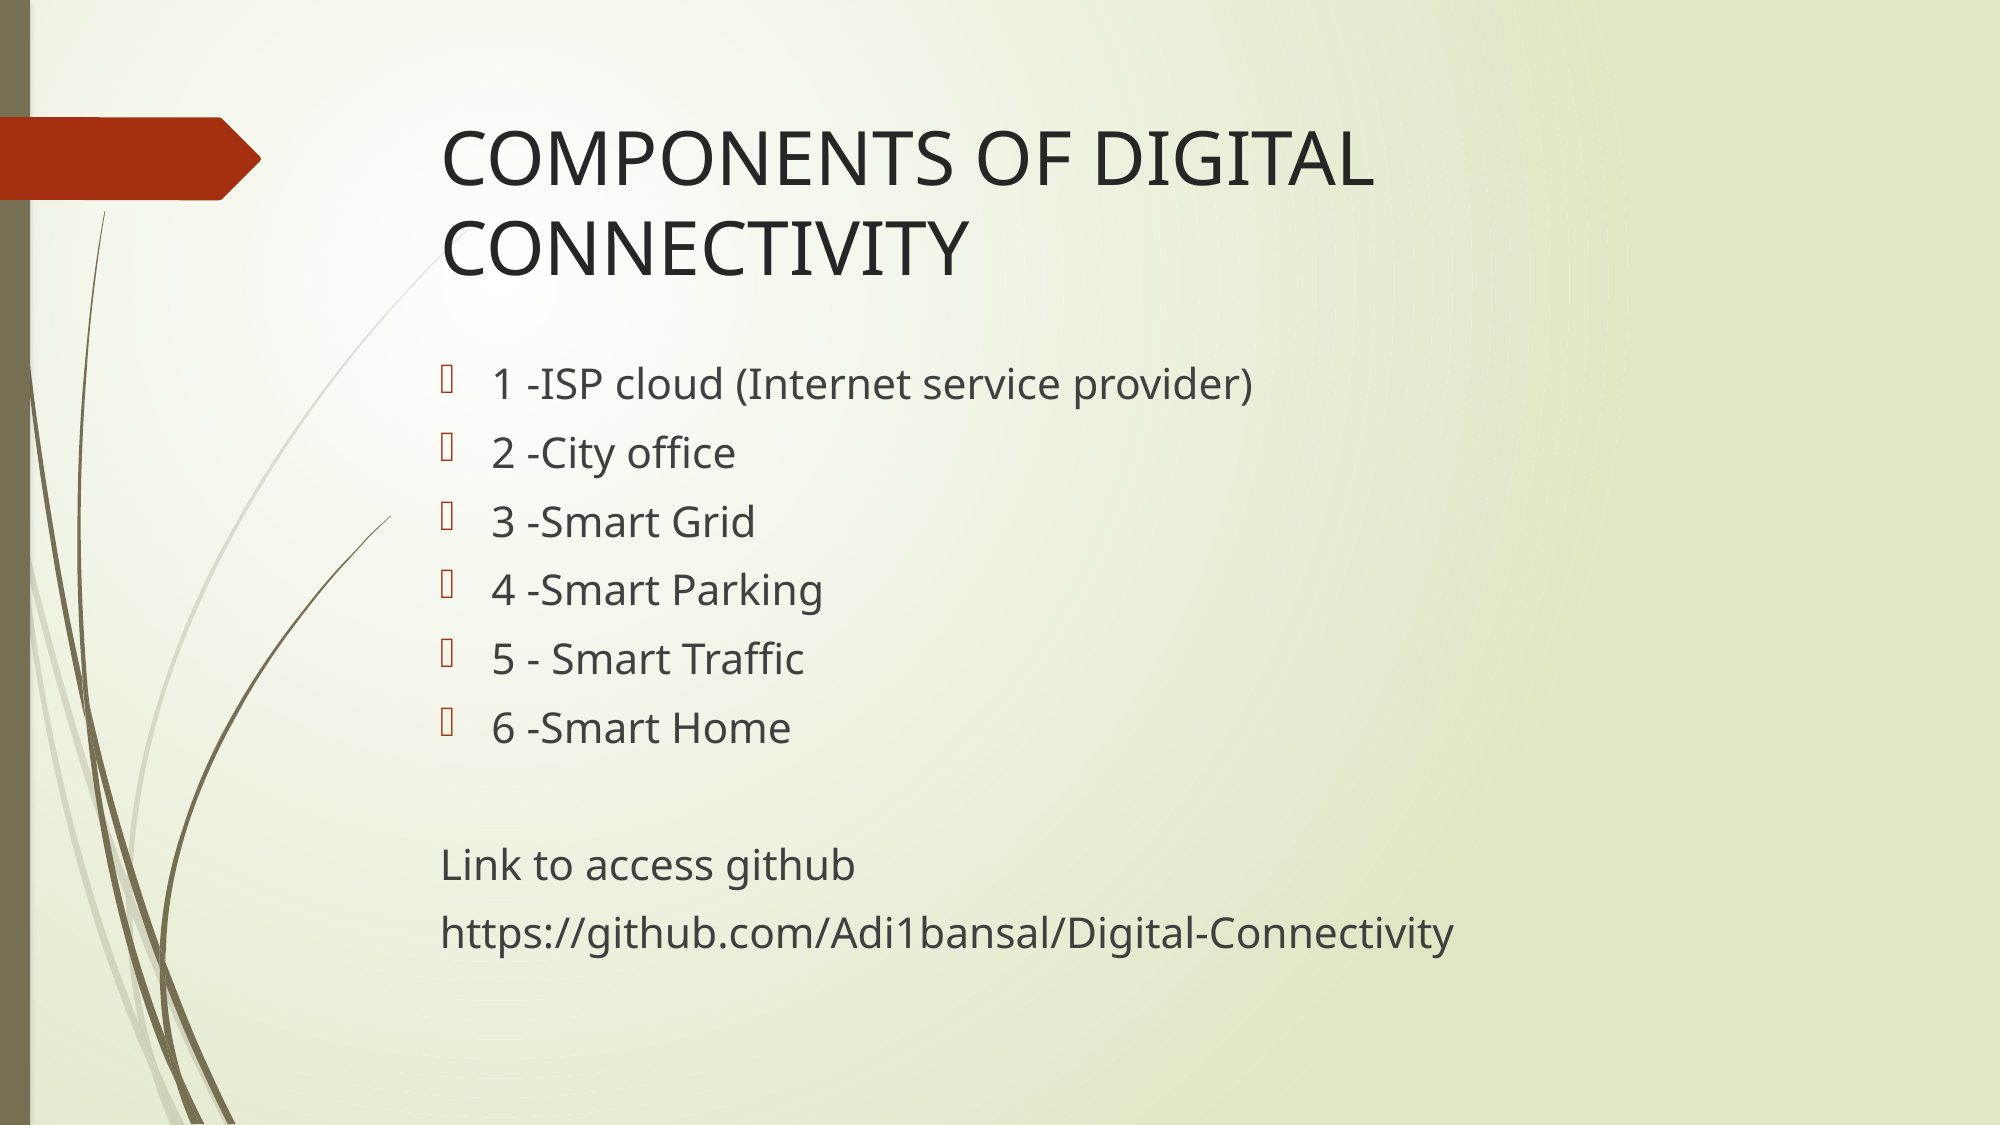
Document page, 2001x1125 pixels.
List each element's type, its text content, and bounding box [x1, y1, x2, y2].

list 1 -ISP cloud (Internet service provider) 2 -City office 3 -Smart Grid 4 -Smart Parking 5 - Smart Traffic 6 -Smart Home Link to access github https://github.com/Adi1bansal/Digital-Connectivity [424, 350, 1888, 970]
title COMPONENTS OF DIGITAL CONNECTIVITY [425, 102, 1888, 313]
